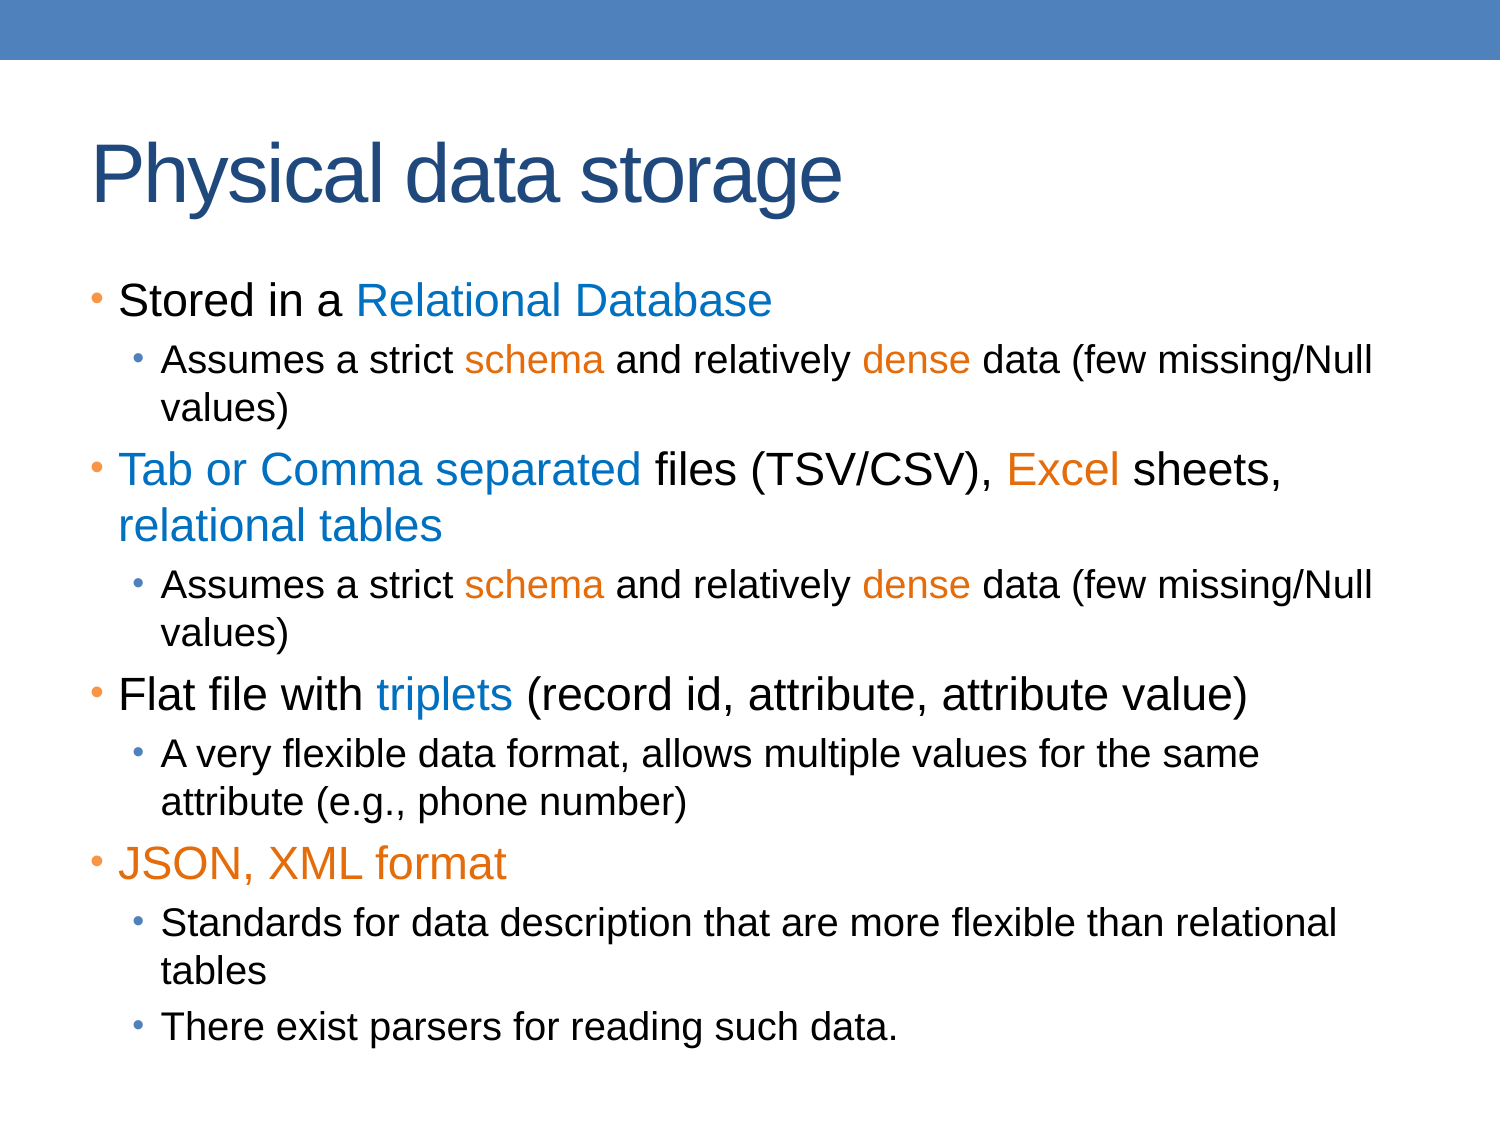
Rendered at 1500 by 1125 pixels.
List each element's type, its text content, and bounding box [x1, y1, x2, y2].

title Physical data storage [75, 87, 1425, 250]
list Stored in a Relational Database Assumes a strict schema and relatively dense data (few missing/Null values) Tab or Comma separated files (TSV/CSV), Excel sheets, relational tables Assumes a strict schema and relatively dense data (few missing/Null values) Flat file with triplets (record id, attribute, attribute value) A very flexible data format, allows multiple values for the same attribute (e.g., phone number) JSON, XML format Standards for data description that are more flexible than relational tables There exist parsers for reading such data. [75, 262, 1425, 1063]
